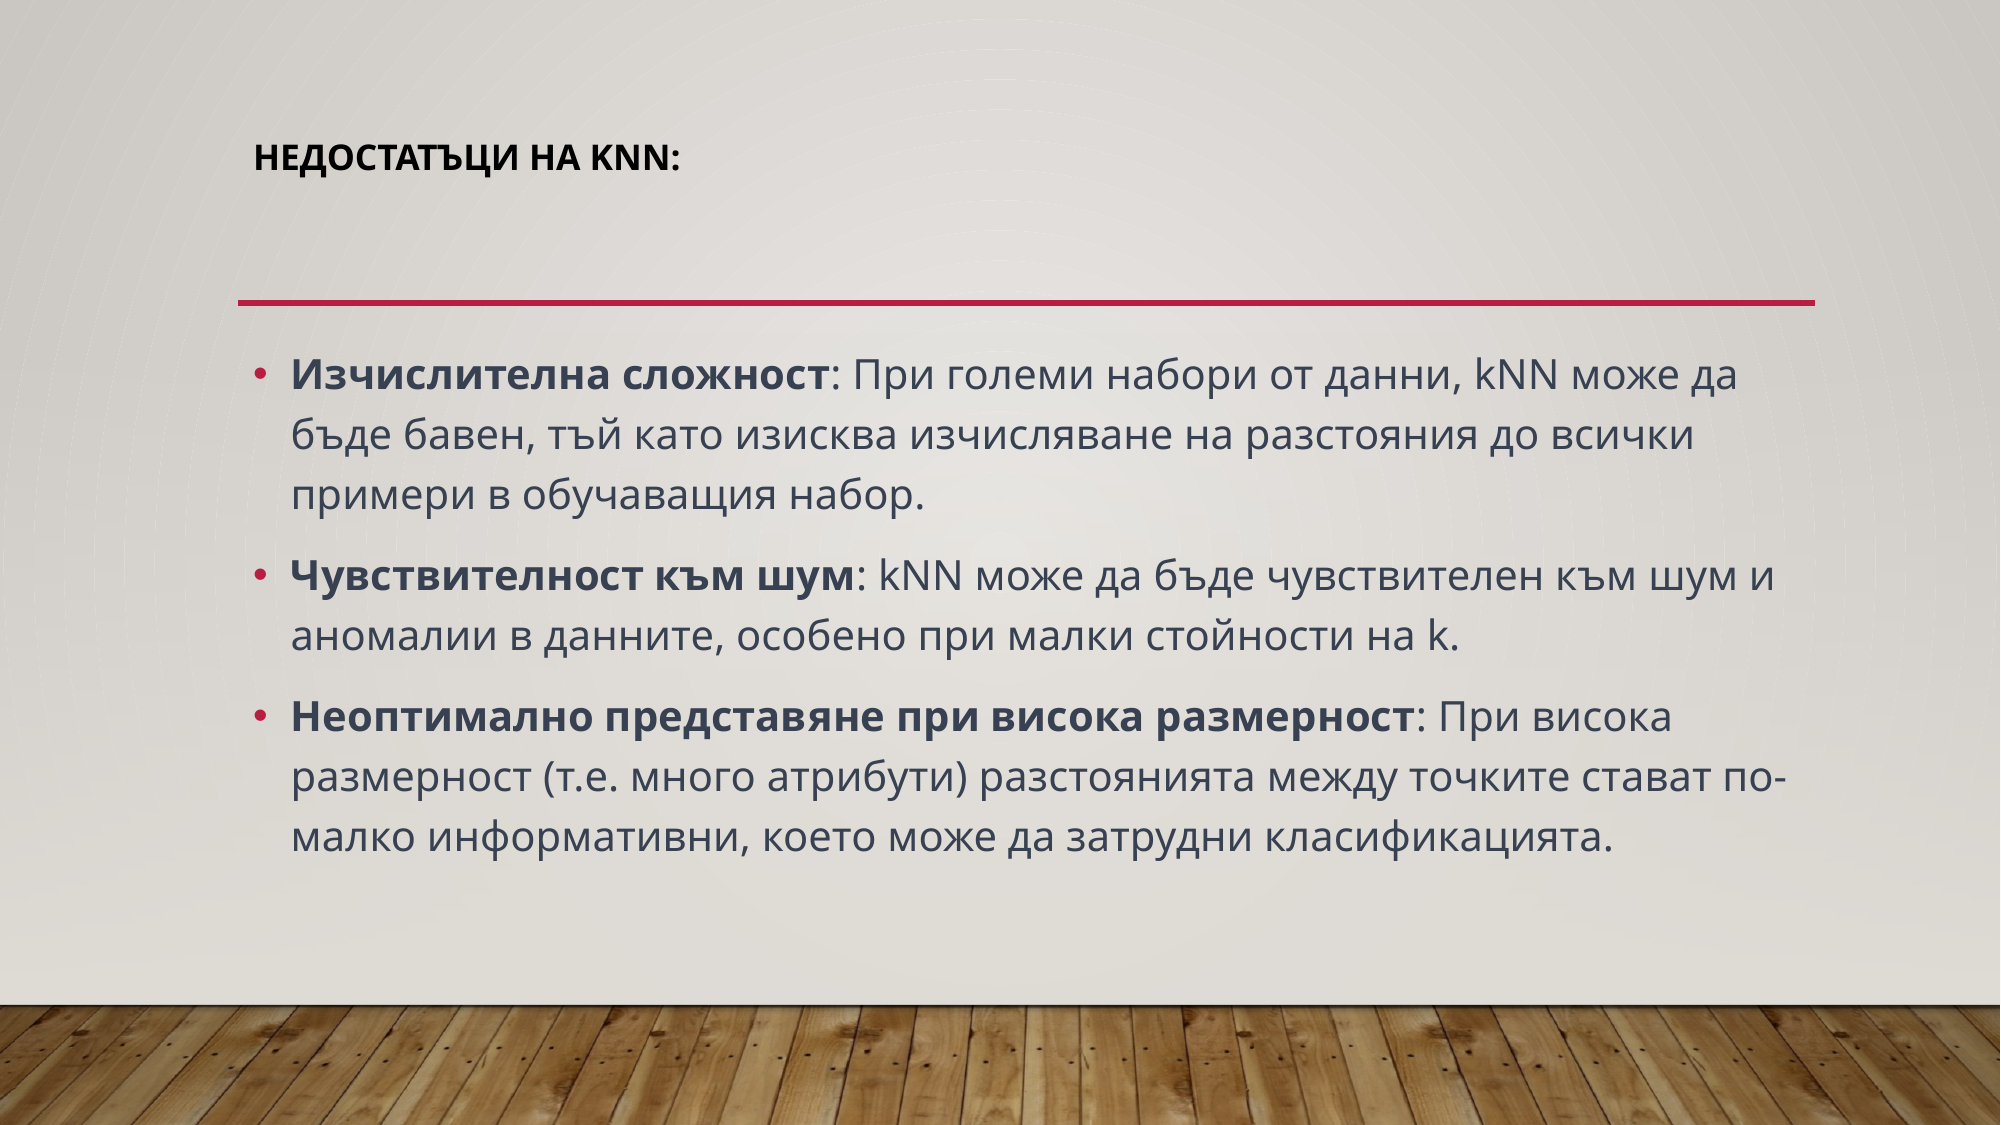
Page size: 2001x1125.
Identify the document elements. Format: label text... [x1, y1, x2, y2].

picture [0, 1005, 2000, 1125]
list Изчислителна сложност: При големи набори от данни, kNN може да бъде бавен, тъй като изисква изчисляване на разстояния до всички примери в обучаващия набор. Чувствителност към шум: kNN може да бъде чувствителен към шум и аномалии в данните, особено при малки стойности на k. Неоптимално представяне при висока размерност: При висока размерност (т.е. много атрибути) разстоянията между точките стават по-малко информативни, което може да затрудни класификацията. [238, 330, 1814, 897]
title Недостатъци на kNN: [238, 131, 1814, 305]
